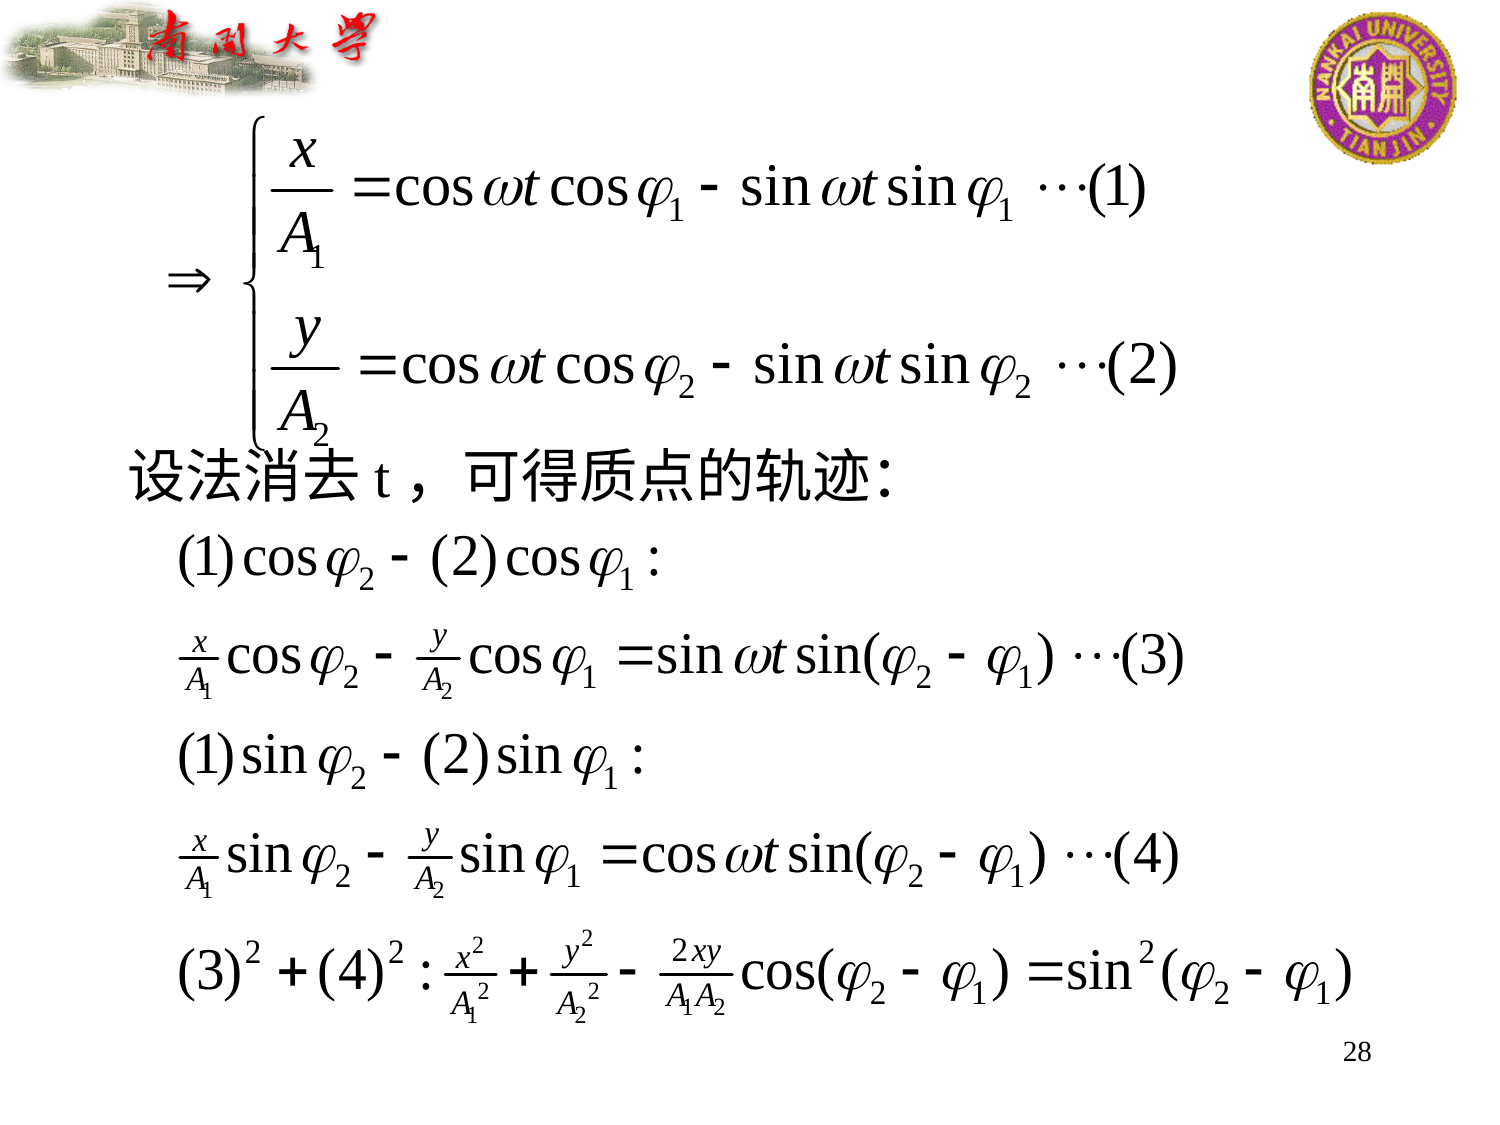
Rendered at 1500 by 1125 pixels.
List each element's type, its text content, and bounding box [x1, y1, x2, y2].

list 设法消去t，可得质点的轨迹： [112, 105, 1388, 1001]
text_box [158, 101, 1192, 466]
picture [1262, 0, 1500, 178]
picture [0, 0, 388, 100]
slide_number 28 [1074, 1024, 1388, 1101]
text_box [169, 517, 1365, 1036]
